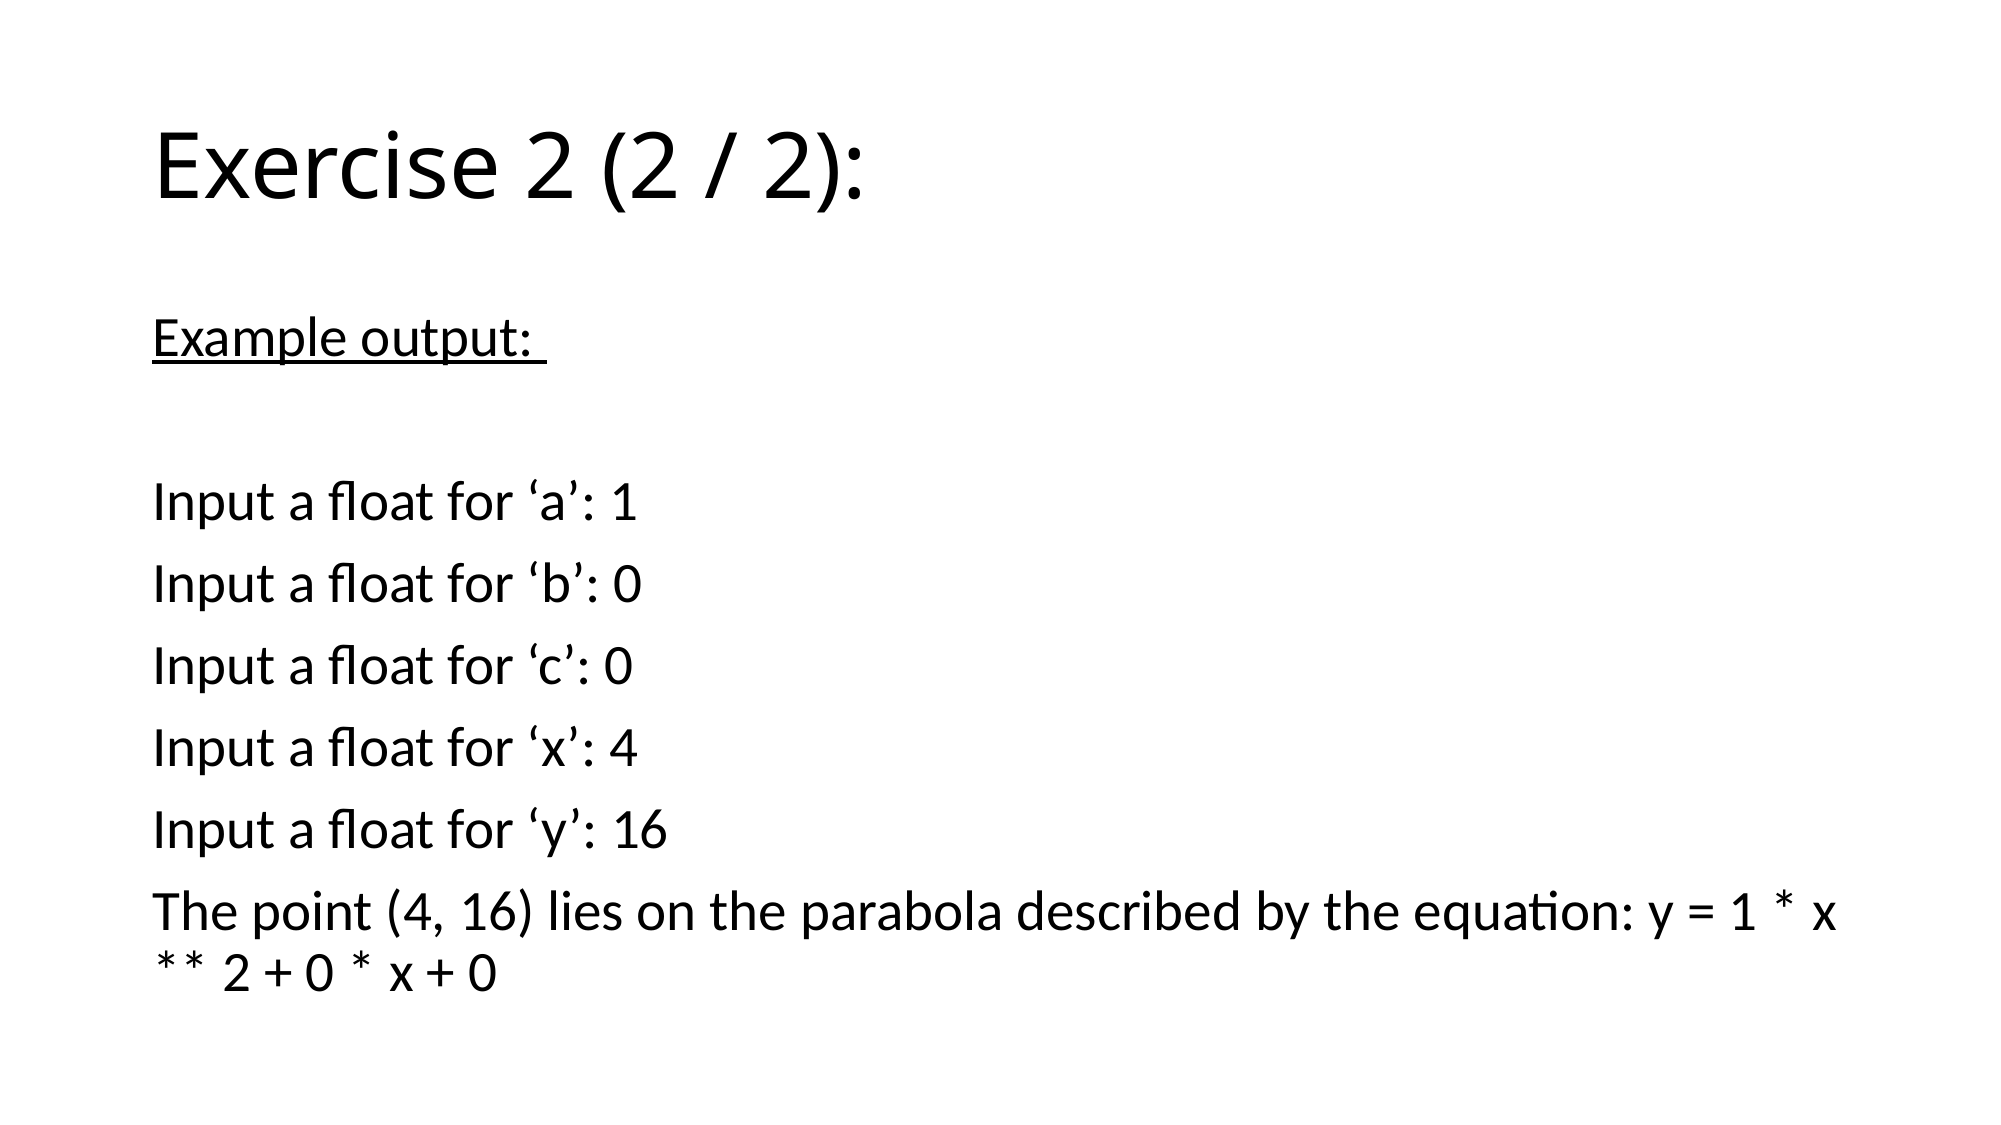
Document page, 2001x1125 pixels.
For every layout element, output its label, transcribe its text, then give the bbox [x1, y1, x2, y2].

title Exercise 2 (2 / 2): [137, 59, 1863, 278]
list Example output: Input a float for ‘a’: 1 Input a float for ‘b’: 0 Input a float for ‘c’: 0 Input a float for ‘x’: 4 Input a float for ‘y’: 16 The point (4, 16) lies on the parabola described by the equation: y = 1 * x ** 2 + 0 * x + 0 [137, 299, 1863, 1014]
